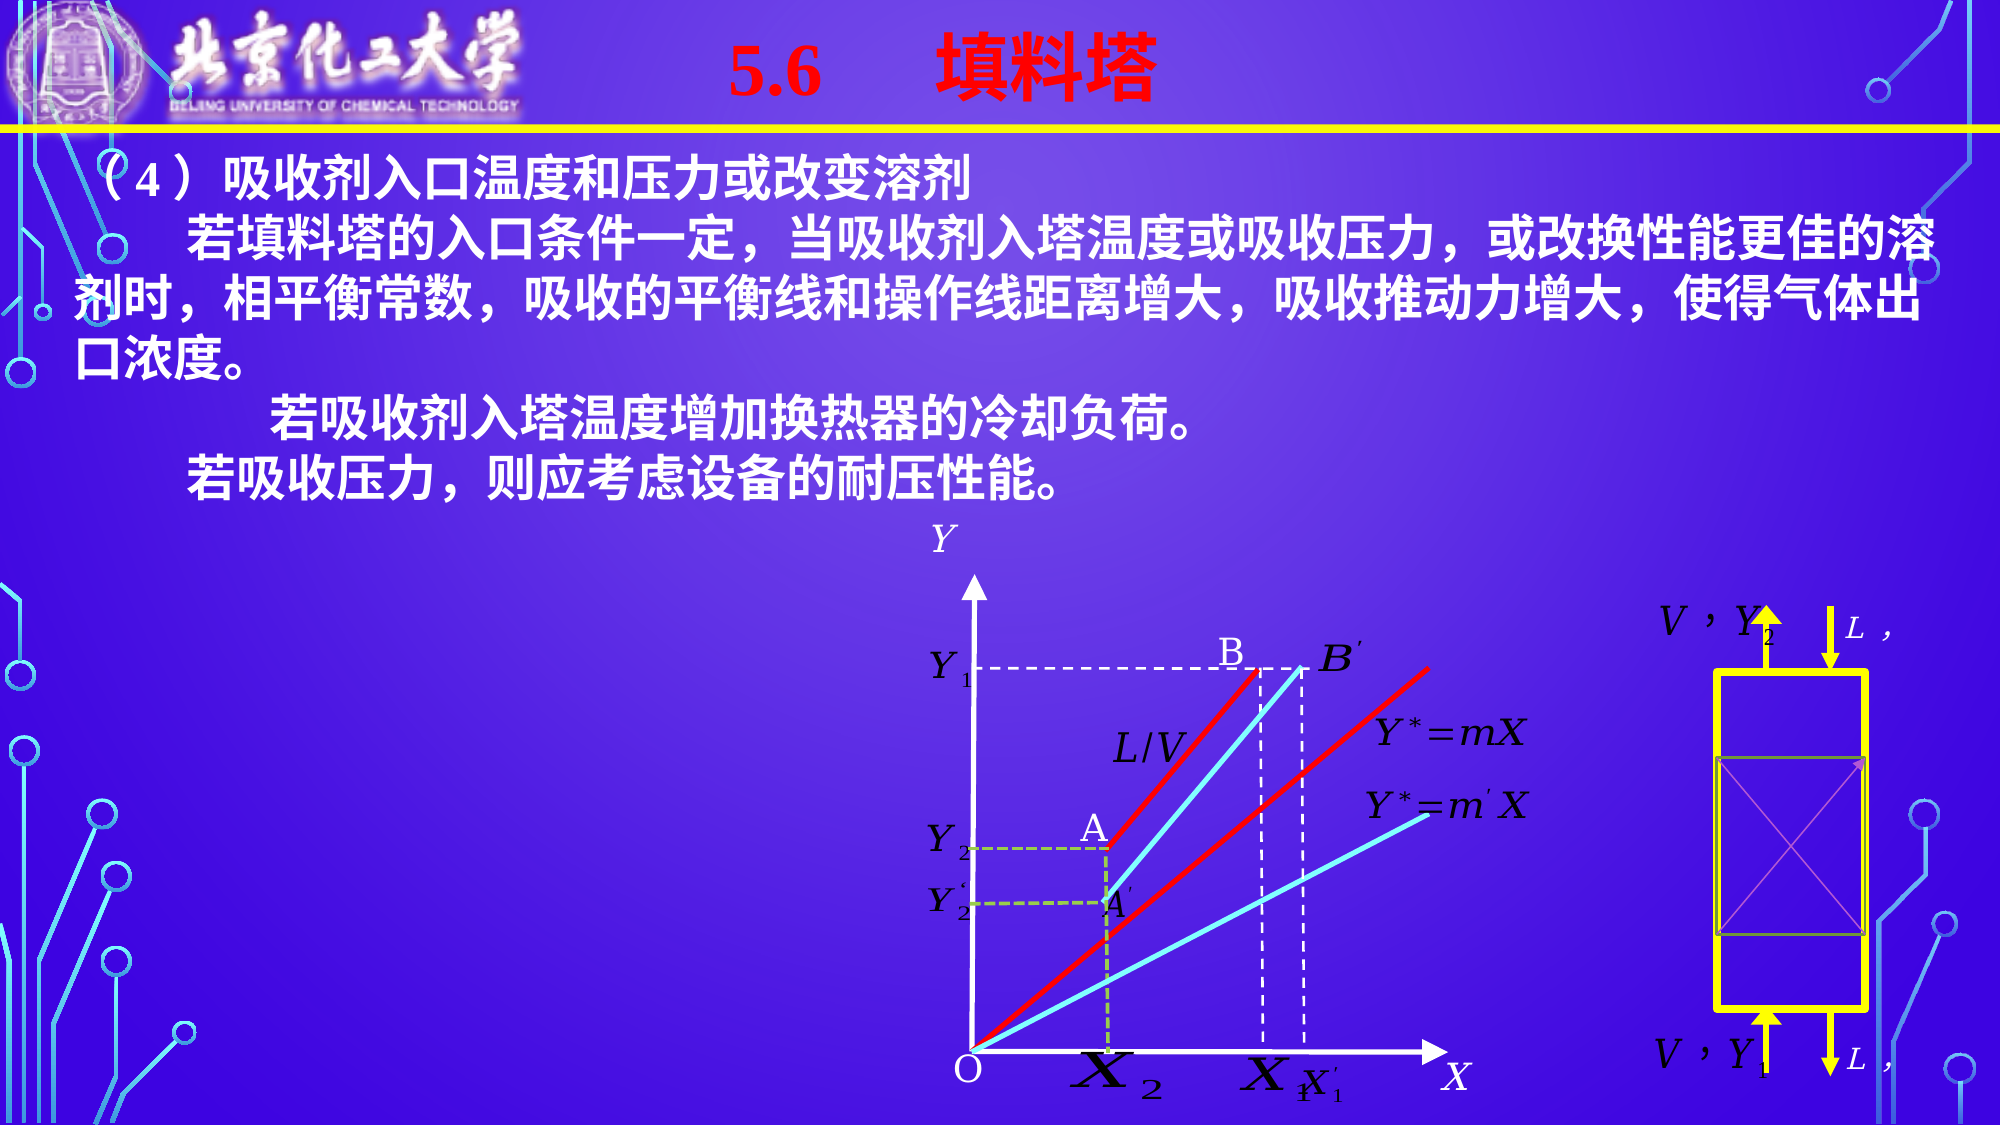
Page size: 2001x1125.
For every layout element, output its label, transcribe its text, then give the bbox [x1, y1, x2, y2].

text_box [1105, 856, 1109, 1054]
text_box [913, 507, 1531, 1108]
text_box 5.6 填料塔 [714, 12, 1288, 118]
picture [5, 0, 531, 124]
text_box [1653, 599, 1957, 1084]
